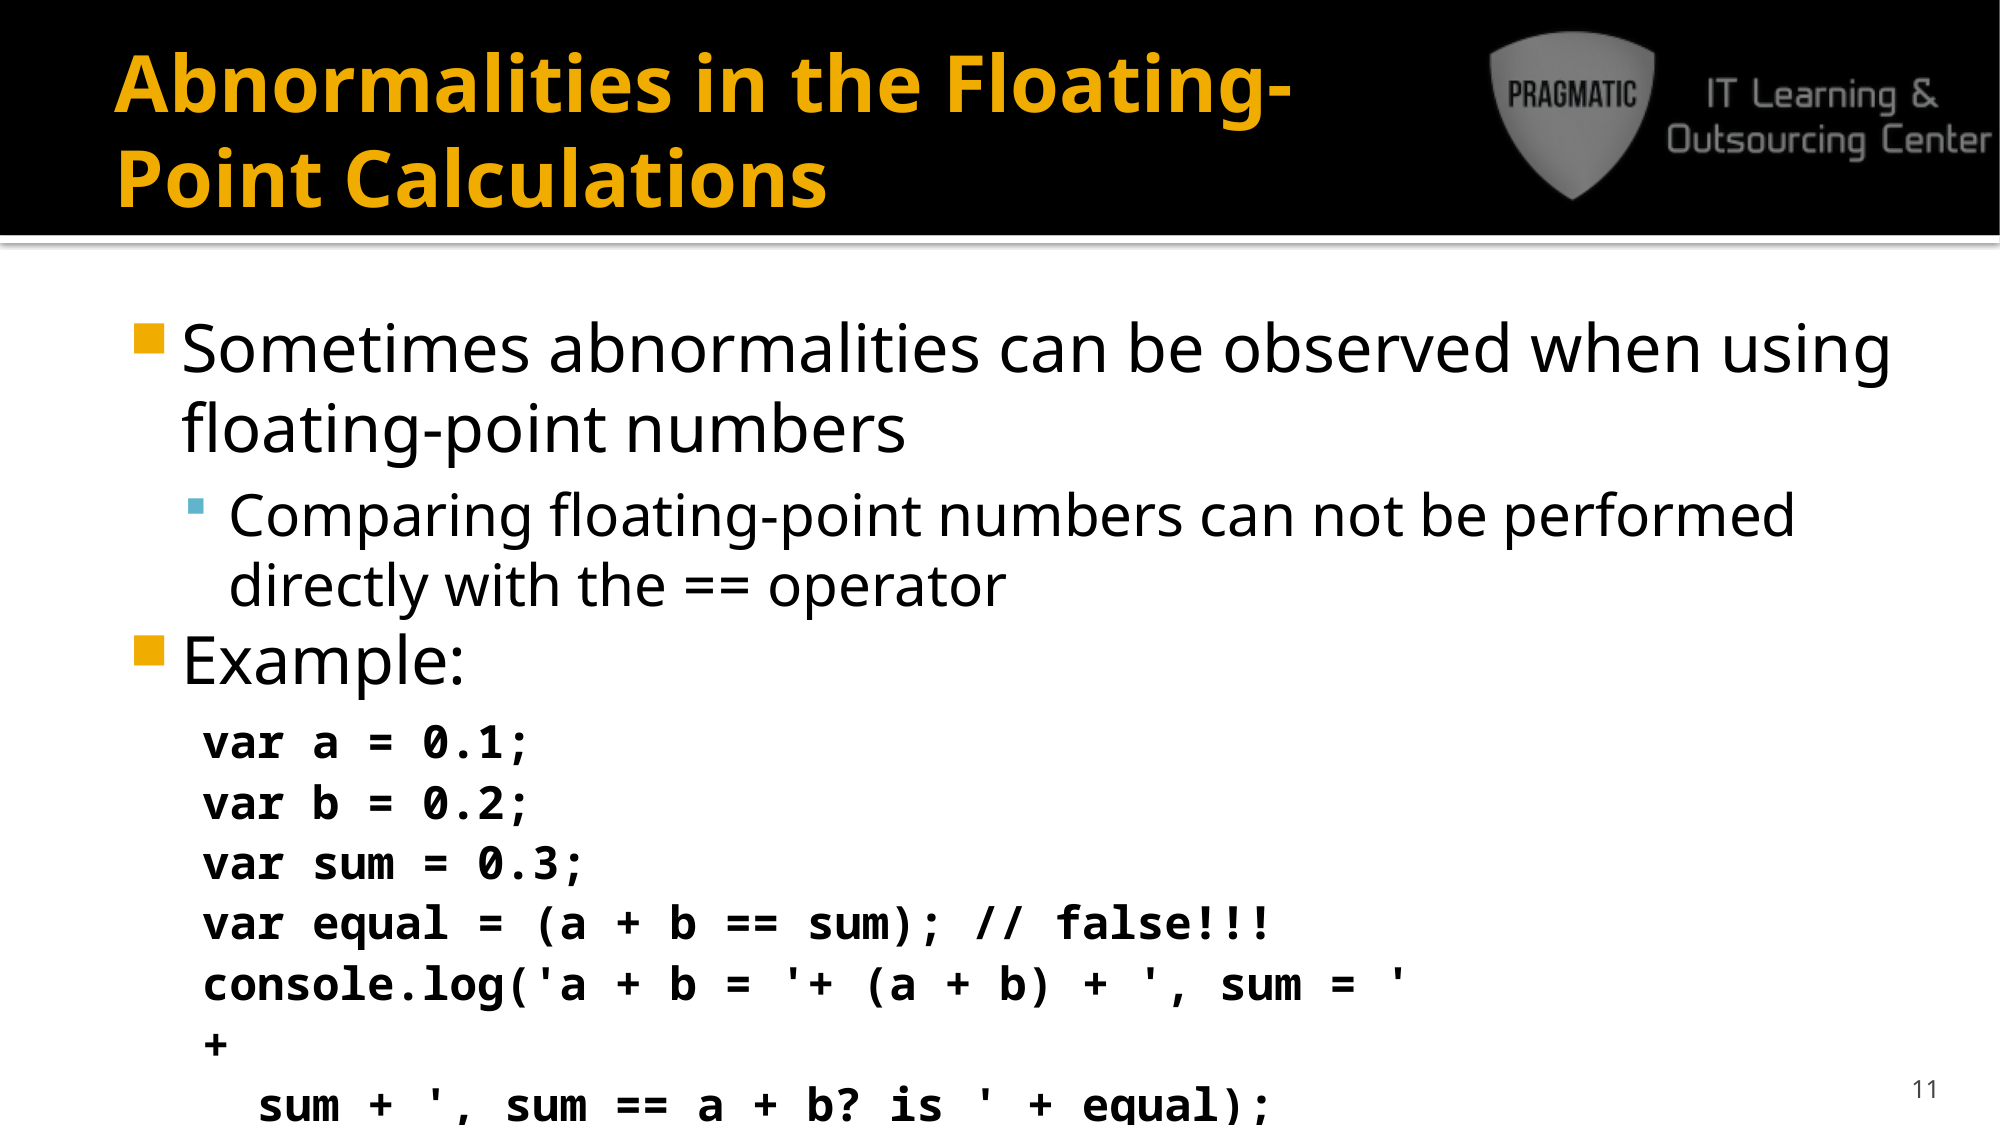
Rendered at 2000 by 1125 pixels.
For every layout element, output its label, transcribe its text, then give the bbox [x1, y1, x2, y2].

picture [1484, 24, 2000, 207]
title Abnormalities in the Floating-Point Calculations [99, 25, 1475, 231]
slide_number 11 [1794, 1062, 1955, 1108]
text_box var a = 0.1; var b = 0.2; var sum = 0.3; var equal = (a + b == sum); // false!!! console.log('a + b = '+ (a + b) + ', sum = ' + sum + ', sum == a + b? is ' + equal); [187, 699, 1440, 1125]
list Sometimes abnormalities can be observed when using floating-point numbers Comparing floating-point numbers can not be performed directly with the == operator Example: [99, 291, 1925, 1075]
